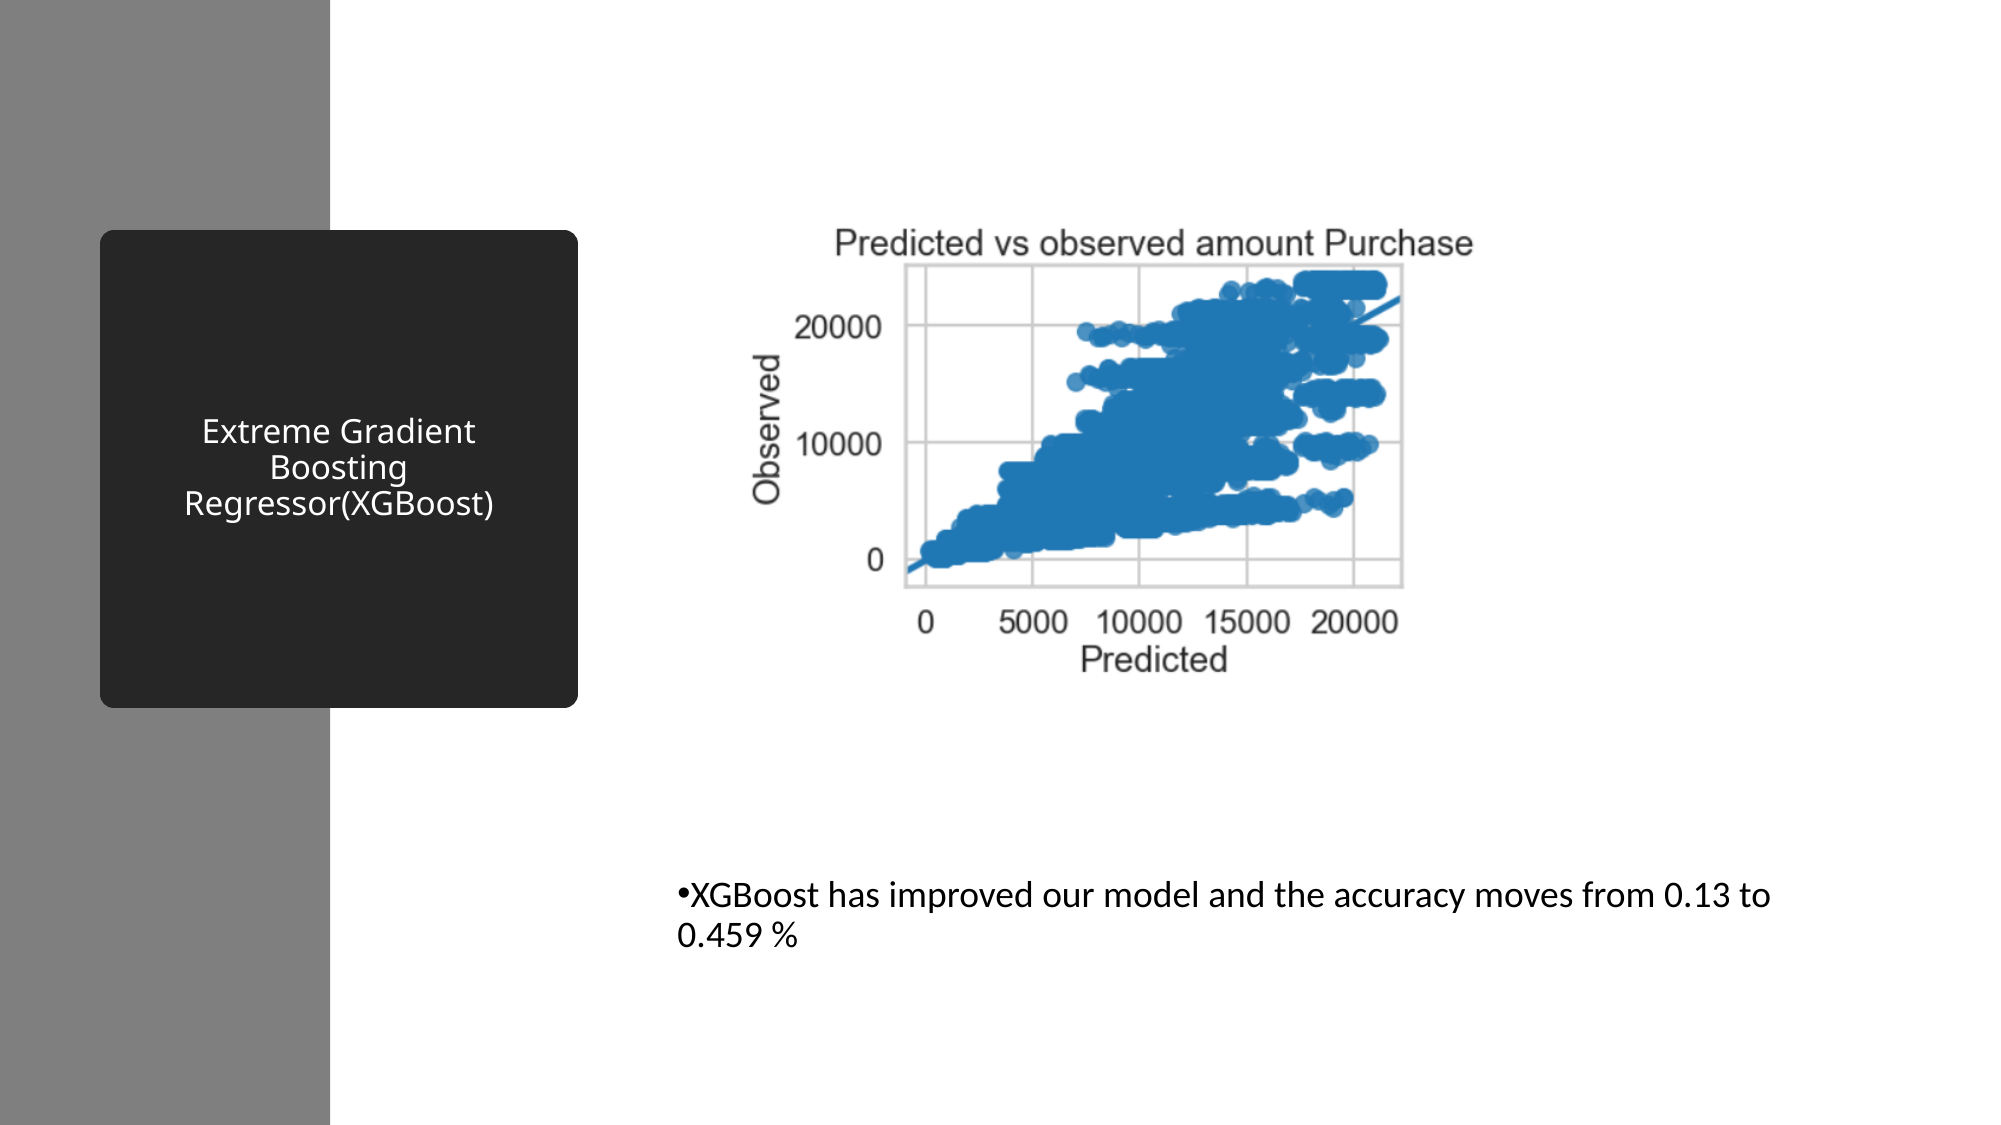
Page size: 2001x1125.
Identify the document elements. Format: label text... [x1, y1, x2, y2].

title Extreme Gradient Boosting Regressor(XGBoost) [113, 243, 564, 694]
text_box [0, 0, 331, 1125]
list XGBoost has improved our model and the accuracy moves from 0.13 to 0.459 % [662, 801, 1842, 1014]
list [662, 215, 1568, 723]
